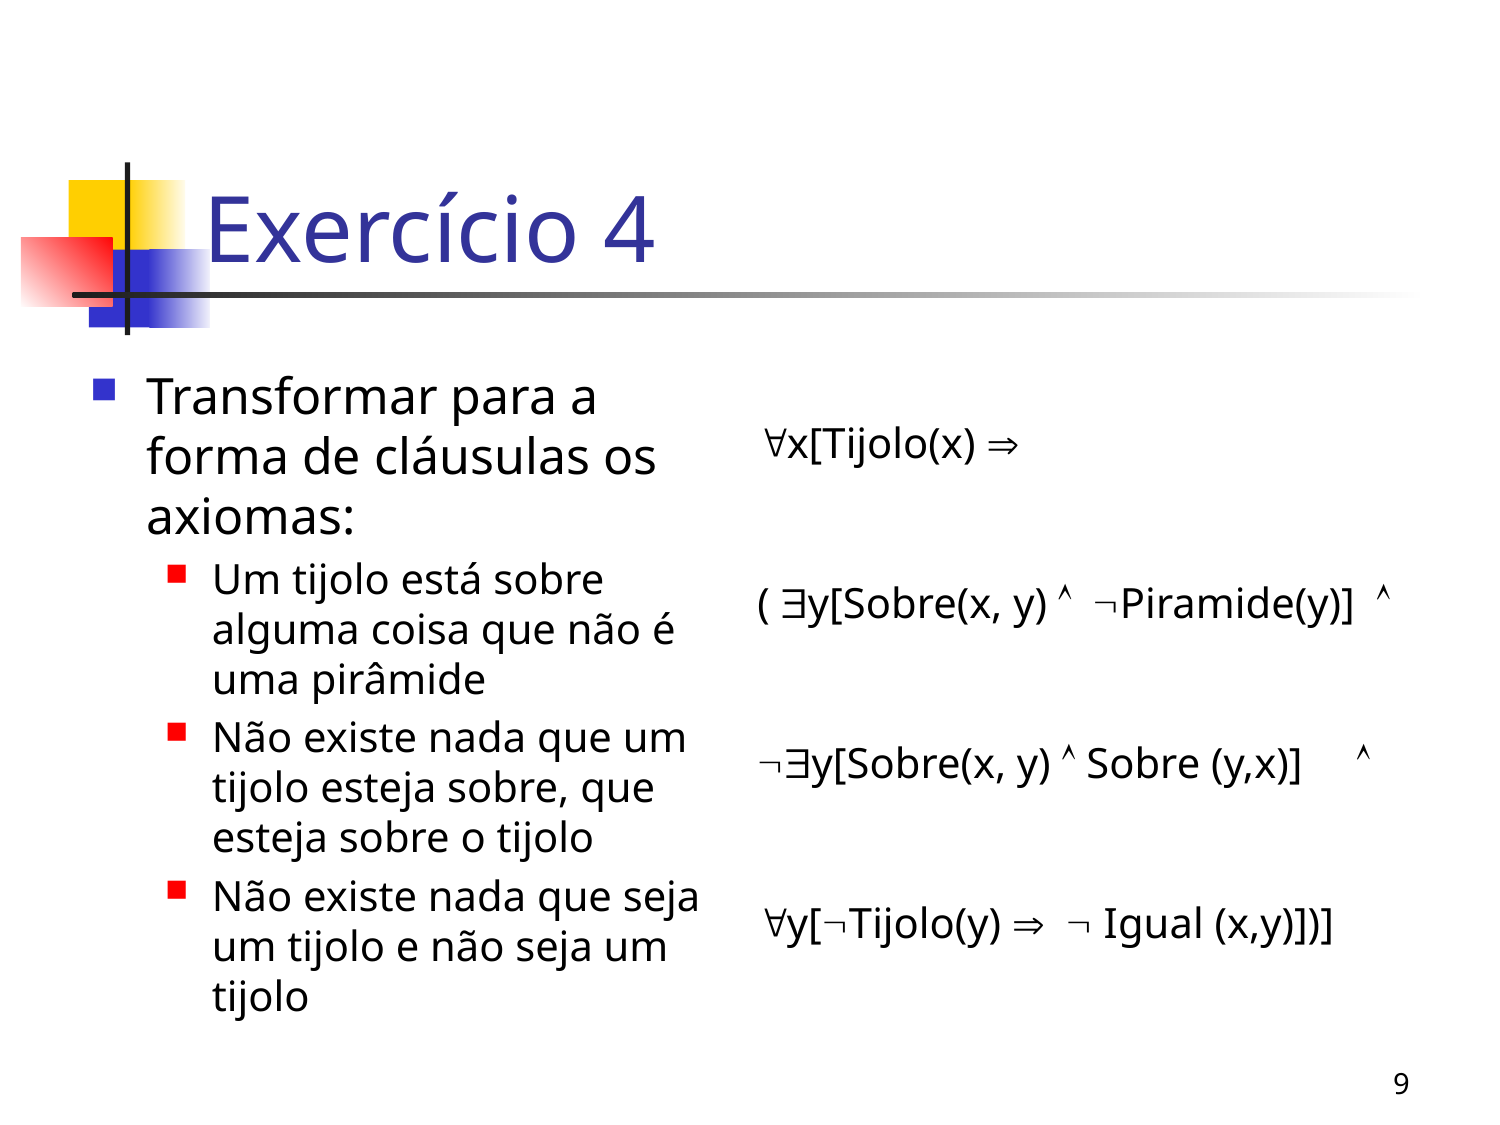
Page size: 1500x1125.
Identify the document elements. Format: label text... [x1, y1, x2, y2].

list Transformar para a forma de cláusulas os axiomas: Um tijolo está sobre alguma coisa que não é uma pirâmide Não existe nada que um tijolo esteja sobre, que esteja sobre o tijolo Não existe nada que seja um tijolo e não seja um tijolo [75, 356, 667, 1005]
title Exercício 4 [188, 101, 1468, 289]
list x[Tijolo(x)  ( y[Sobre(x, y) Piramide(y)]  y[Sobre(x, y)  Sobre (y,x)]  y[Tijolo(y)  Igual (x,y)])] [667, 356, 1447, 1005]
slide_number 9 [1112, 1037, 1425, 1113]
